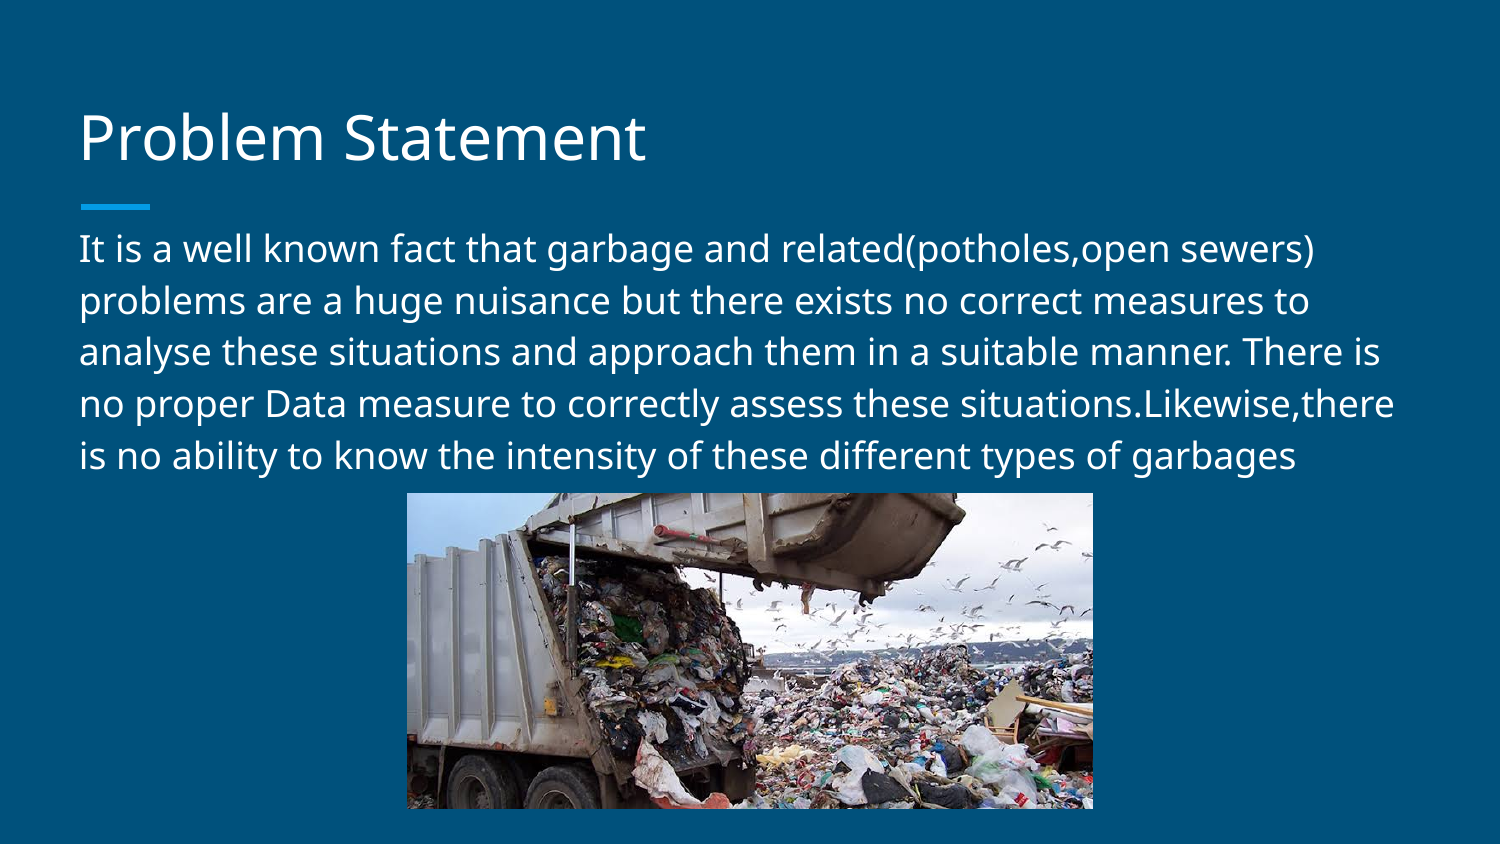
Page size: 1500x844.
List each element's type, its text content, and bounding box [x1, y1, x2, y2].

picture [408, 494, 1092, 808]
title Problem Statement [63, 75, 1437, 188]
list It is a well known fact that garbage and related(potholes,open sewers) problems are a huge nuisance but there exists no correct measures to analyse these situations and approach them in a suitable manner. There is no proper Data measure to correctly assess these situations.Likewise,there is no ability to know the intensity of these different types of garbages [63, 203, 1437, 709]
